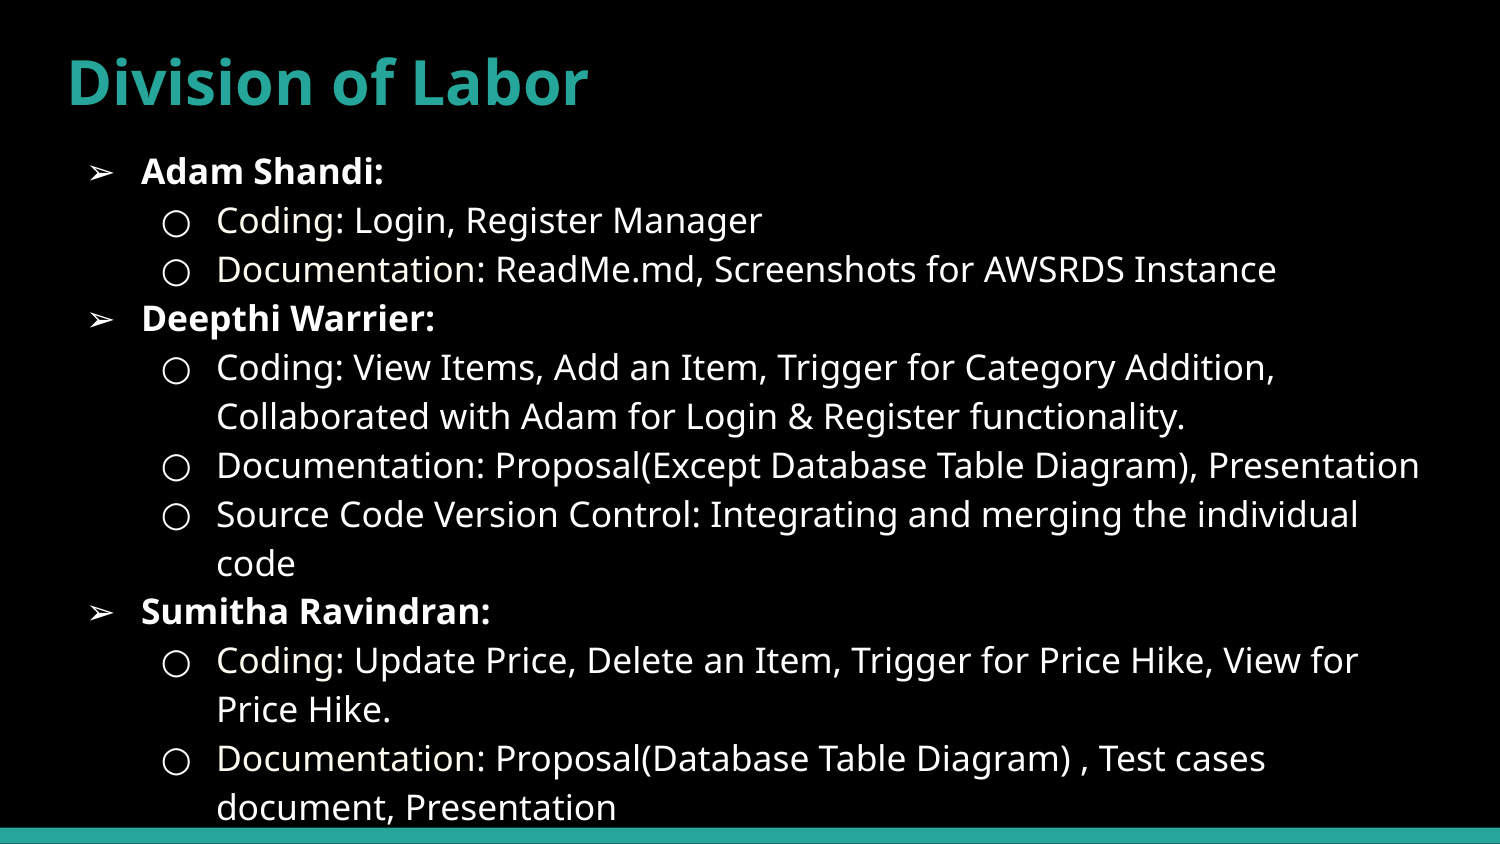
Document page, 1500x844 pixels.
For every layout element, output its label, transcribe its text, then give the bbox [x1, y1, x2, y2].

list Adam Shandi: Coding: Login, Register Manager Documentation: ReadMe.md, Screenshots for AWSRDS Instance Deepthi Warrier: Coding: View Items, Add an Item, Trigger for Category Addition, Collaborated with Adam for Login & Register functionality. Documentation: Proposal(Except Database Table Diagram), Presentation Source Code Version Control: Integrating and merging the individual code Sumitha Ravindran: Coding: Update Price, Delete an Item, Trigger for Price Hike, View for Price Hike. Documentation: Proposal(Database Table Diagram) , Test cases document, Presentation [51, 128, 1449, 771]
title Division of Labor [51, 27, 1449, 128]
